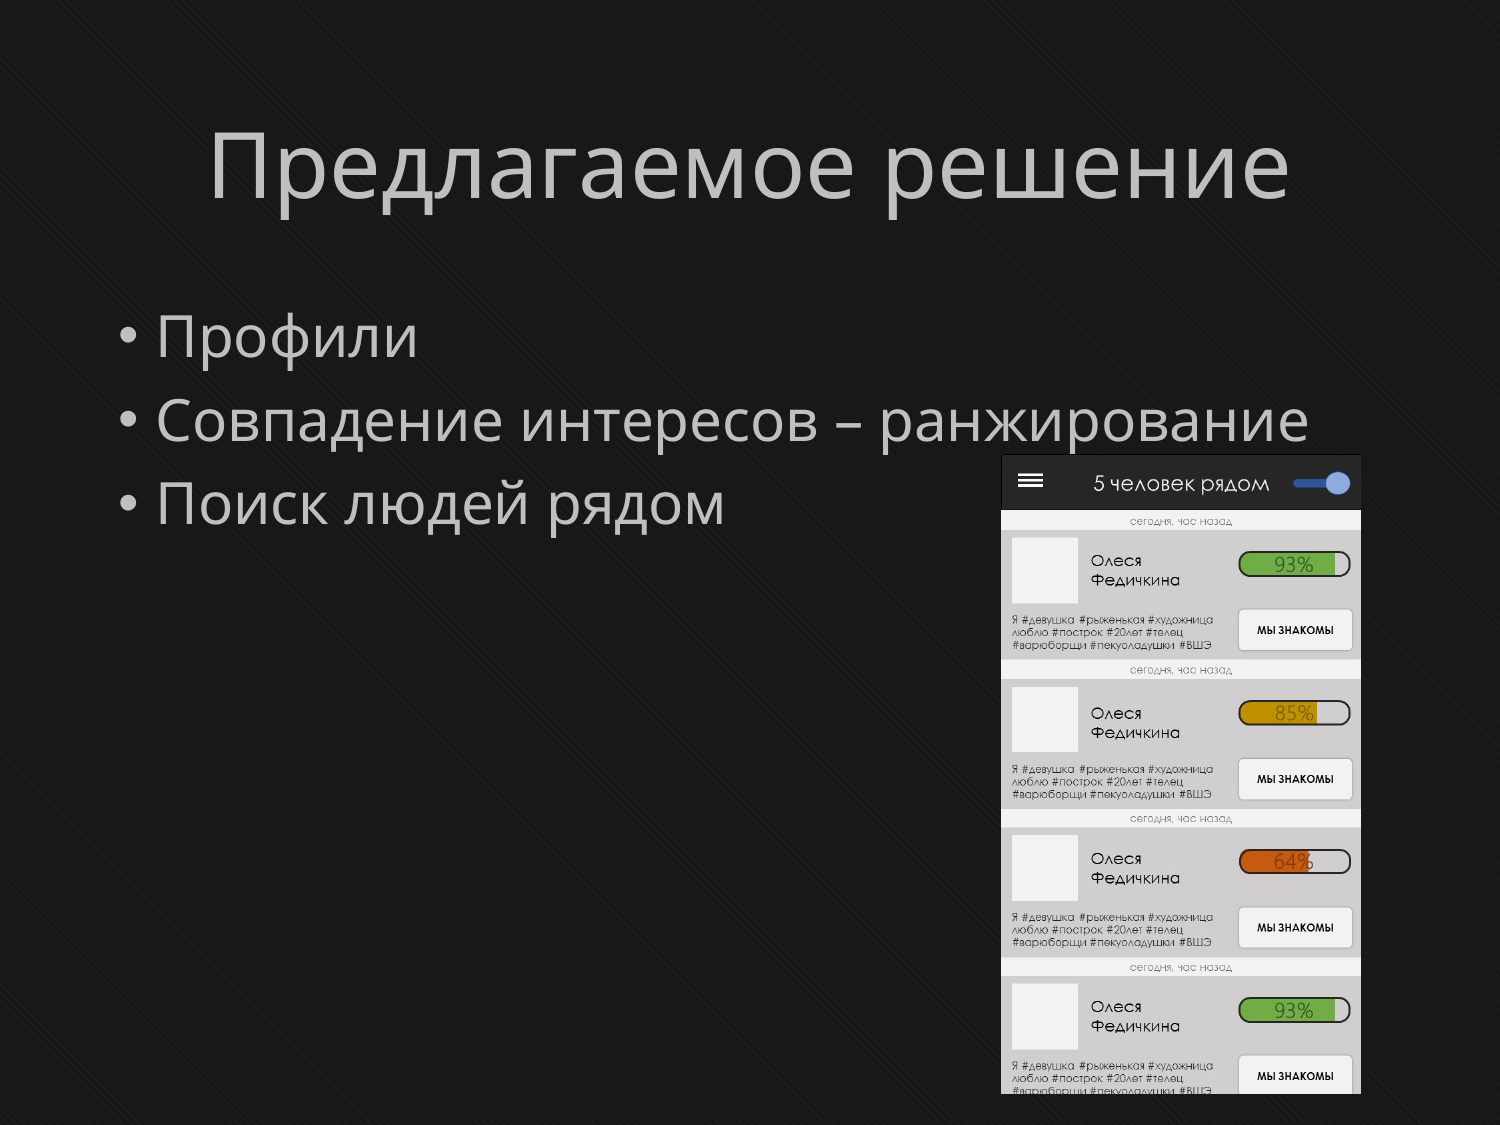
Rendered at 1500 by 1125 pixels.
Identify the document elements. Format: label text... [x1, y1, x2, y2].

list Профили Совпадение интересов – ранжирование Поиск людей рядом [103, 299, 1397, 1014]
picture [1001, 454, 1361, 1094]
title Предлагаемое решение [103, 59, 1397, 278]
